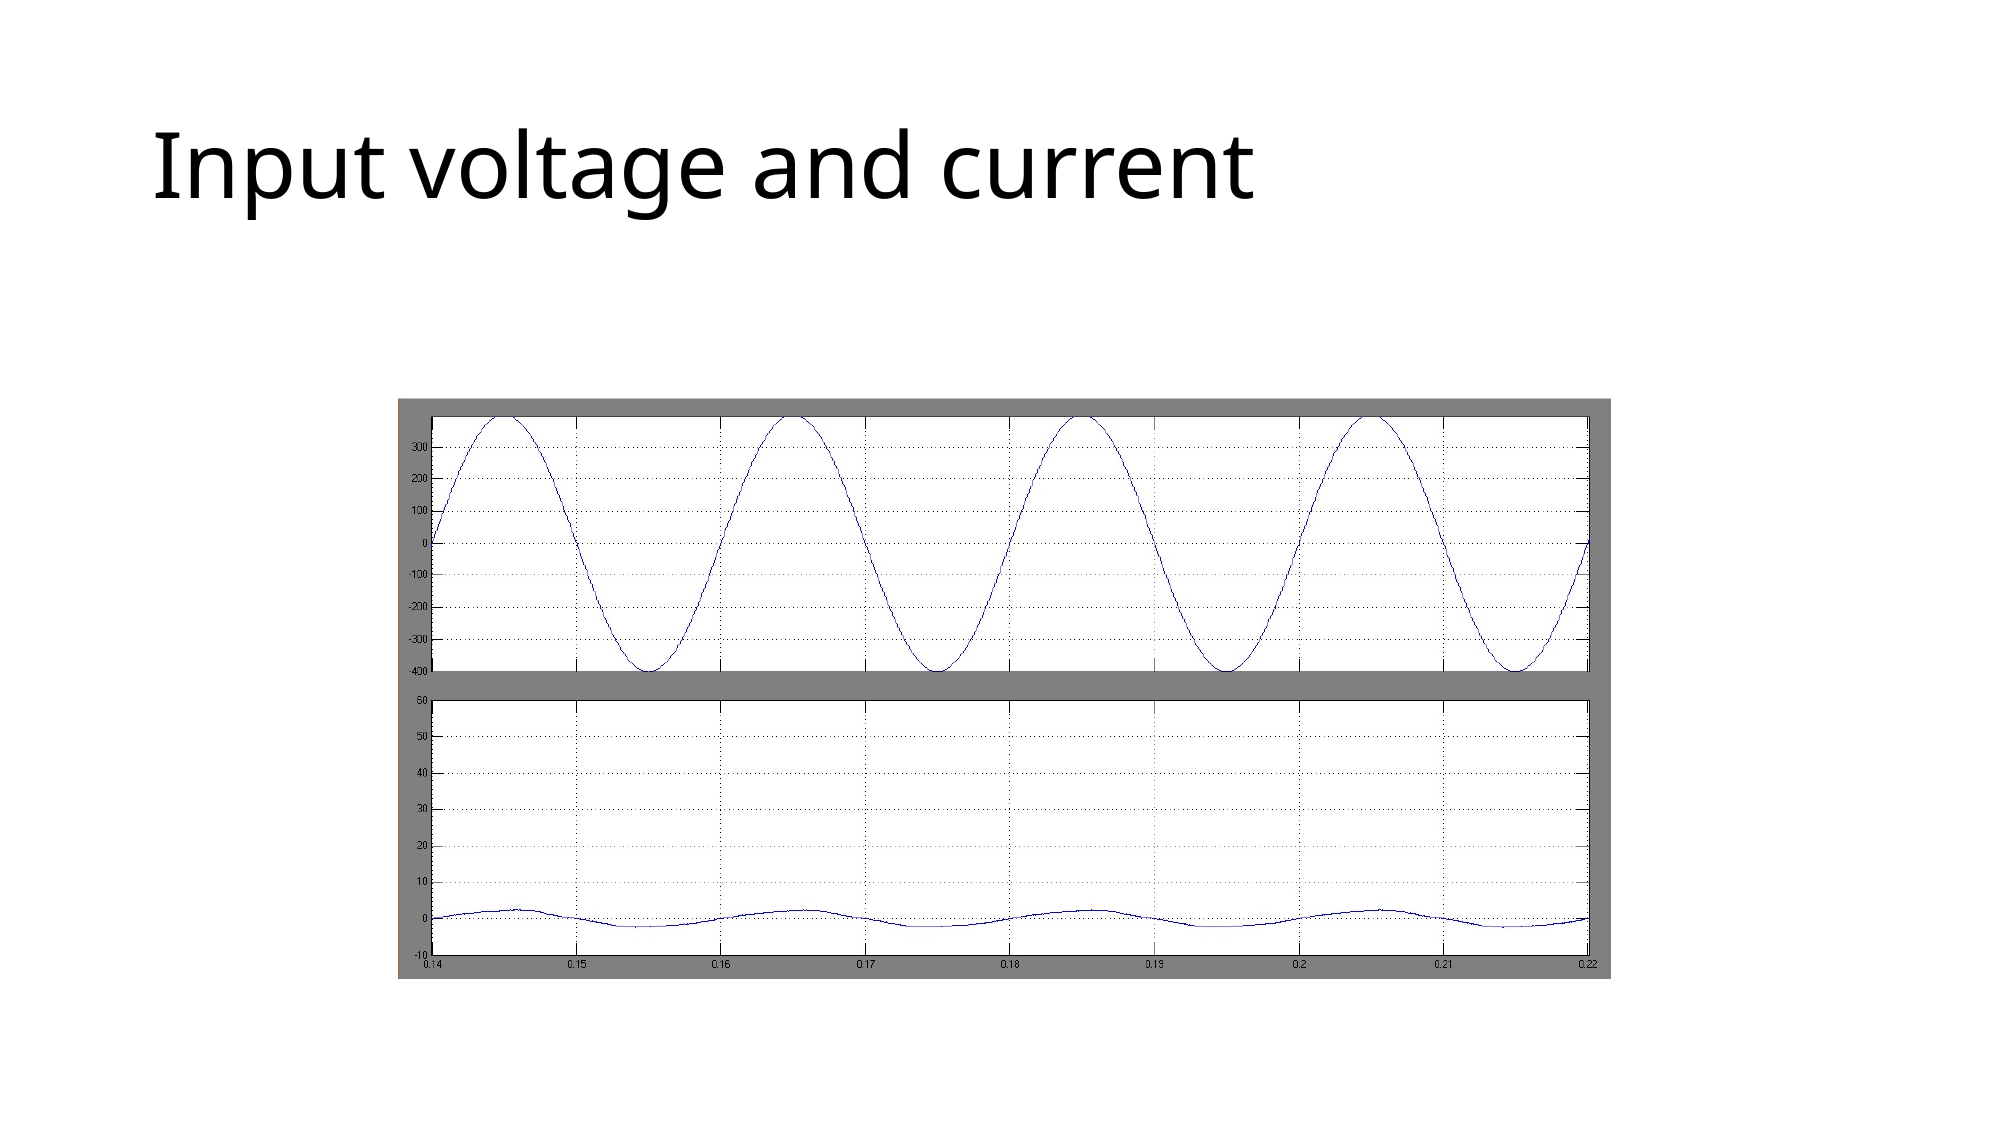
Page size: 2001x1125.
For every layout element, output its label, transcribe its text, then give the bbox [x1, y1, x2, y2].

title Input voltage and current [137, 59, 1863, 278]
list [20, 249, 1665, 1103]
